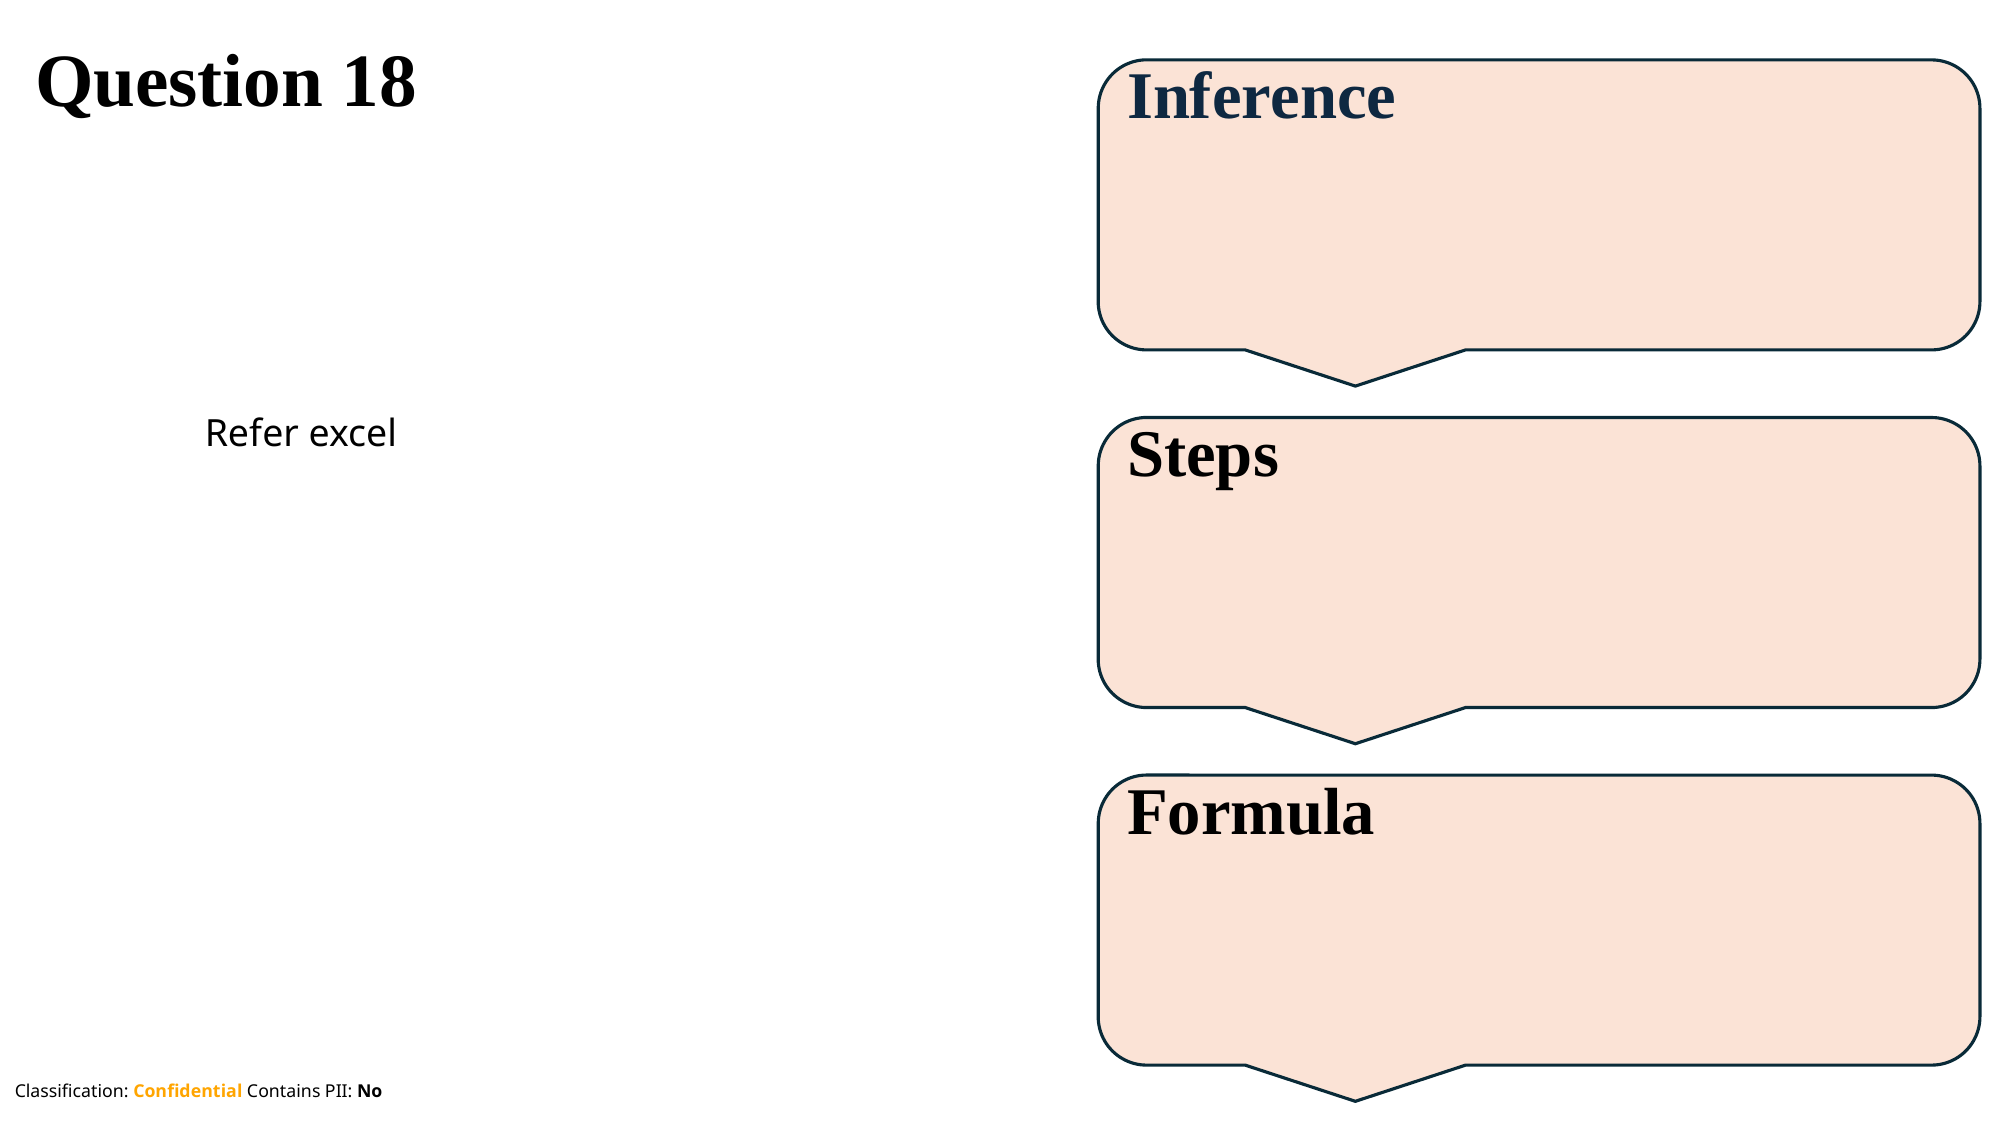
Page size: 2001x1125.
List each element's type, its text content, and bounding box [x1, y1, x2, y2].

text_box Formula [1096, 773, 1982, 1103]
title Question 18 [20, 32, 477, 131]
text_box Steps [1096, 415, 1982, 746]
text_box Refer excel [189, 401, 677, 462]
text_box Inference [1096, 58, 1982, 388]
